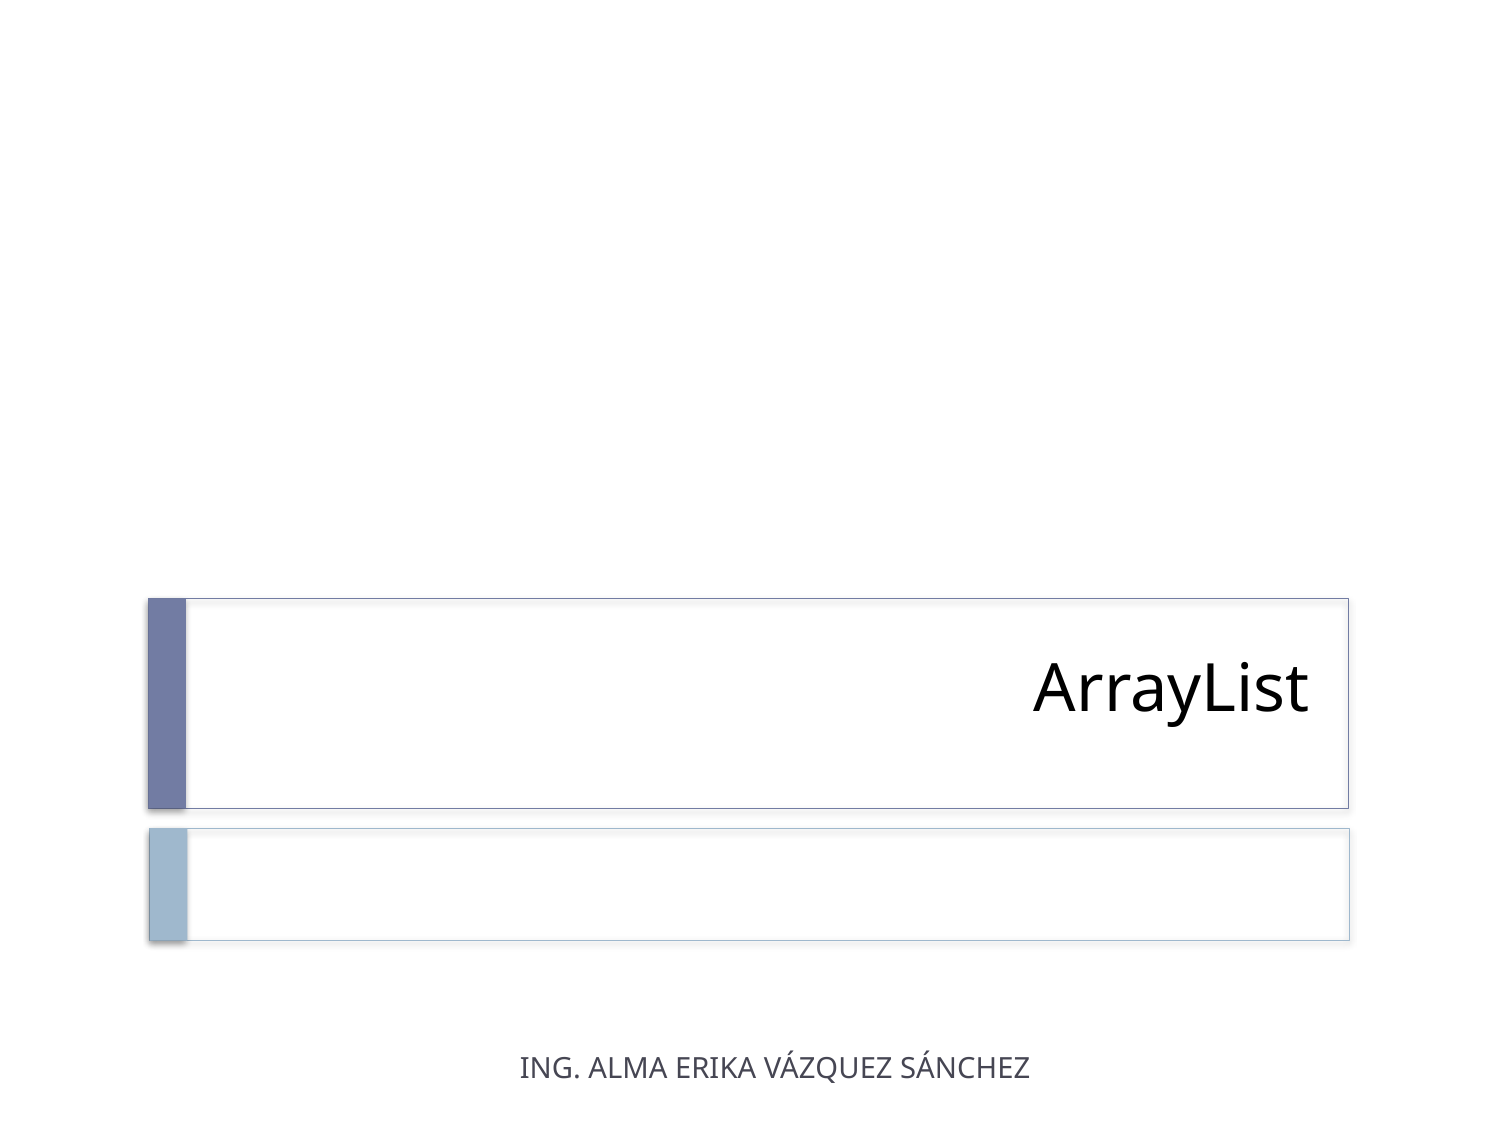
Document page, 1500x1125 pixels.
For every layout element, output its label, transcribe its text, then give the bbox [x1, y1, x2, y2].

title ArrayList [200, 637, 1325, 800]
footer ING. ALMA ERIKA VÁZQUEZ SÁNCHEZ [475, 1042, 1046, 1103]
